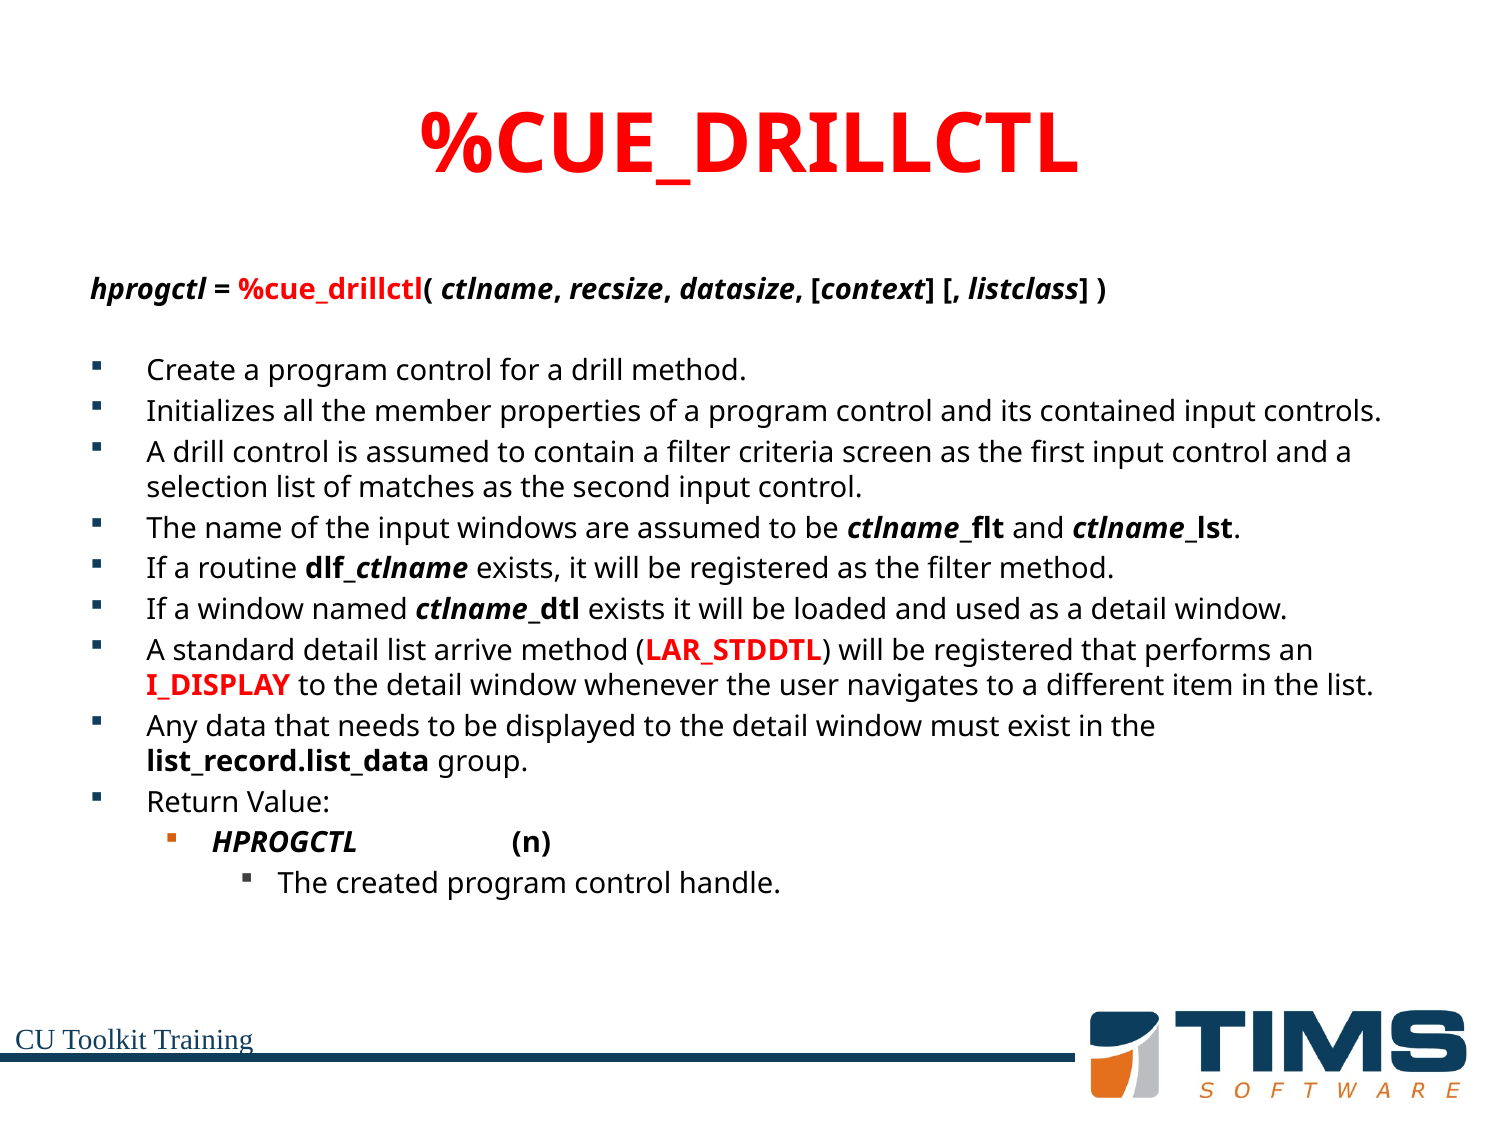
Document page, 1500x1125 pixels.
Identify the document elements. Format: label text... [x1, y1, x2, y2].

title %CUE_DRILLCTL [75, 45, 1425, 233]
list hprogctl = %cue_drillctl( ctlname, recsize, datasize, [context] [, listclass] ) Create a program control for a drill method. Initializes all the member properties of a program control and its contained input controls. A drill control is assumed to contain a filter criteria screen as the first input control and a selection list of matches as the second input control. The name of the input windows are assumed to be ctlname_flt and ctlname_lst. If a routine dlf_ctlname exists, it will be registered as the filter method. If a window named ctlname_dtl exists it will be loaded and used as a detail window. A standard detail list arrive method (LAR_STDDTL) will be registered that performs an I_DISPLAY to the detail window whenever the user navigates to a different item in the list. Any data that needs to be displayed to the detail window must exist in the list_record.list_data group. Return Value: HPROGCTL (n) The created program control handle. [75, 262, 1425, 1005]
picture [1087, 1007, 1469, 1098]
footer CU Toolkit Training [0, 1012, 650, 1088]
